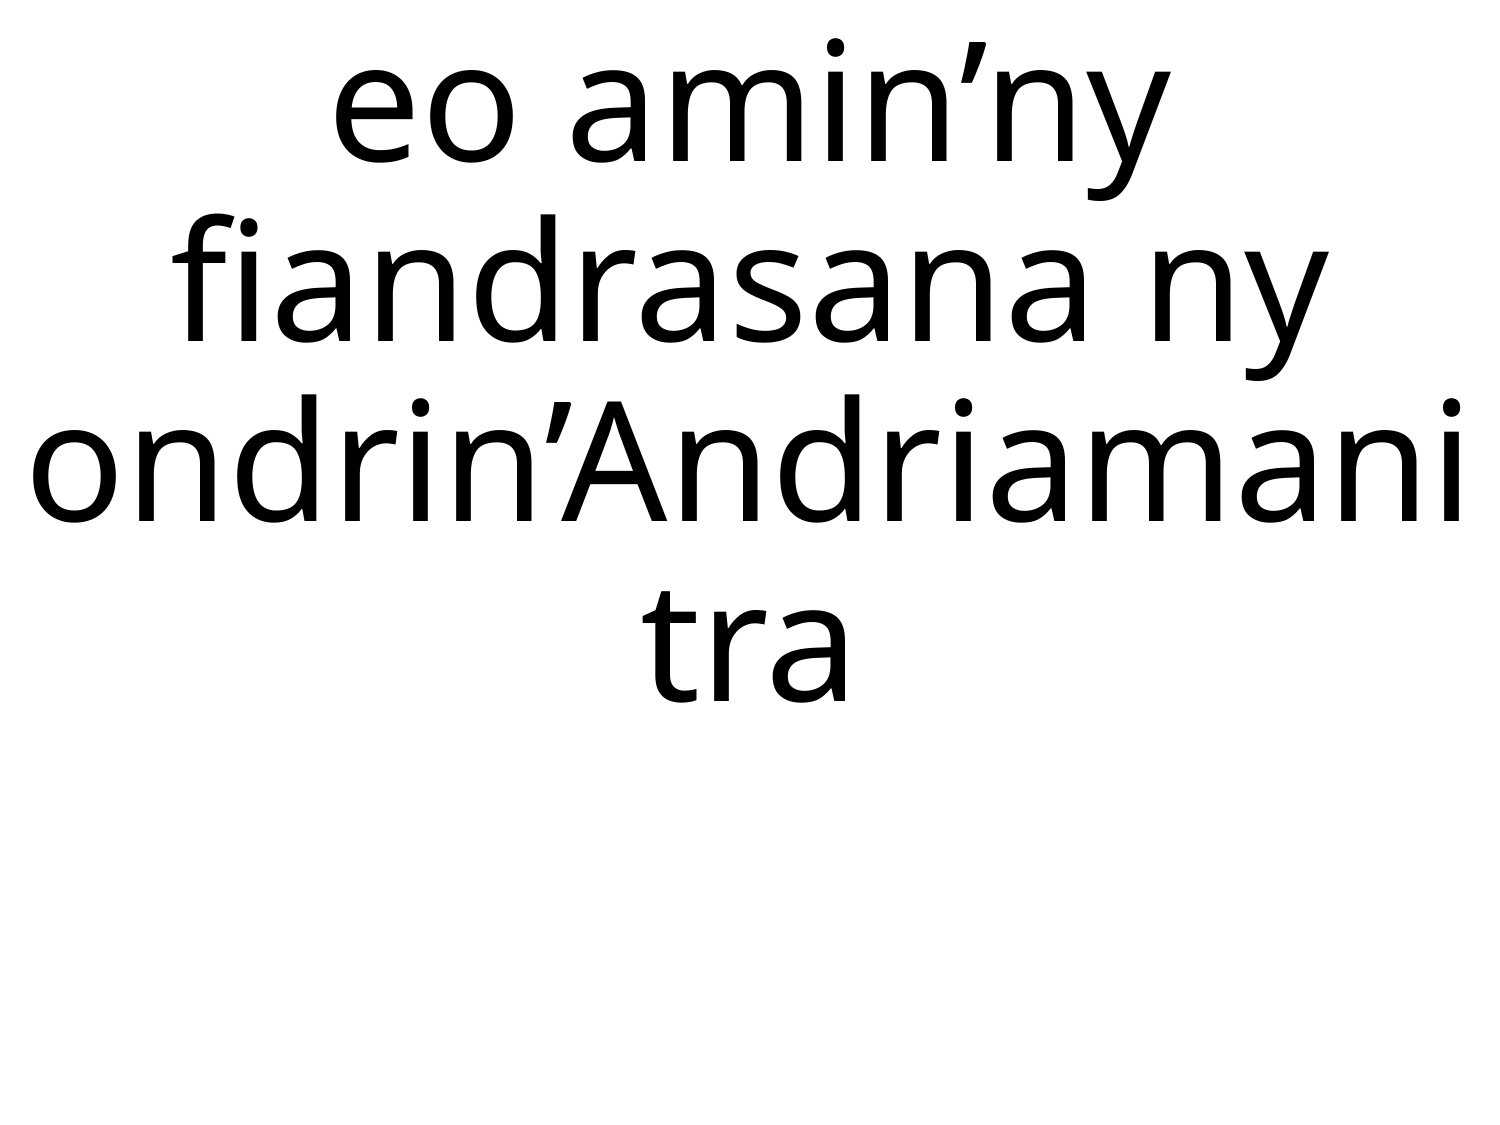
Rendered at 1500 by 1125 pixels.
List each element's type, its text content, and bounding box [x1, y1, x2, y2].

title eo amin’ny fiandrasana ny ondrin’Andriamanitra [0, 0, 1500, 1125]
